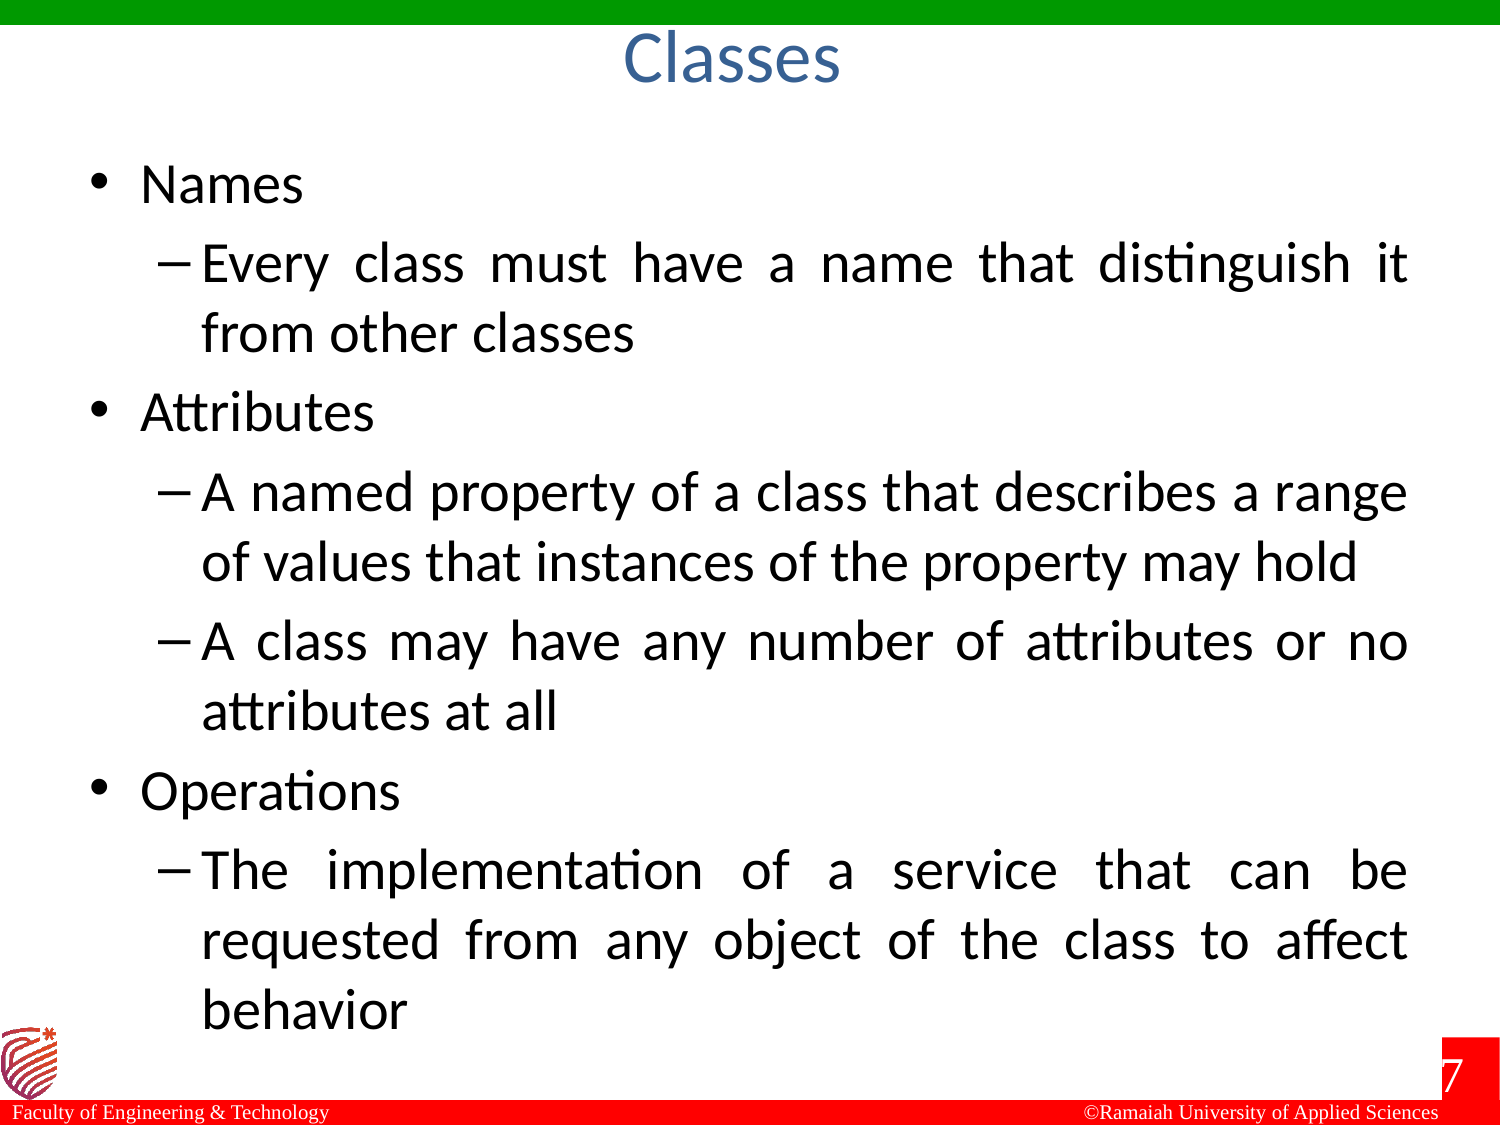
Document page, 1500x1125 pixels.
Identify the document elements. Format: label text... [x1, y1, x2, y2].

text_box Names Every class must have a name that distinguish it from other classes Attributes A named property of a class that describes a range of values that instances of the property may hold A class may have any number of attributes or no attributes at all Operations The implementation of a service that can be requested from any object of the class to affect behavior [74, 137, 1425, 869]
slide_number 7 [1424, 1034, 1500, 1095]
picture [1, 1027, 57, 1100]
title Classes [74, 0, 1425, 137]
